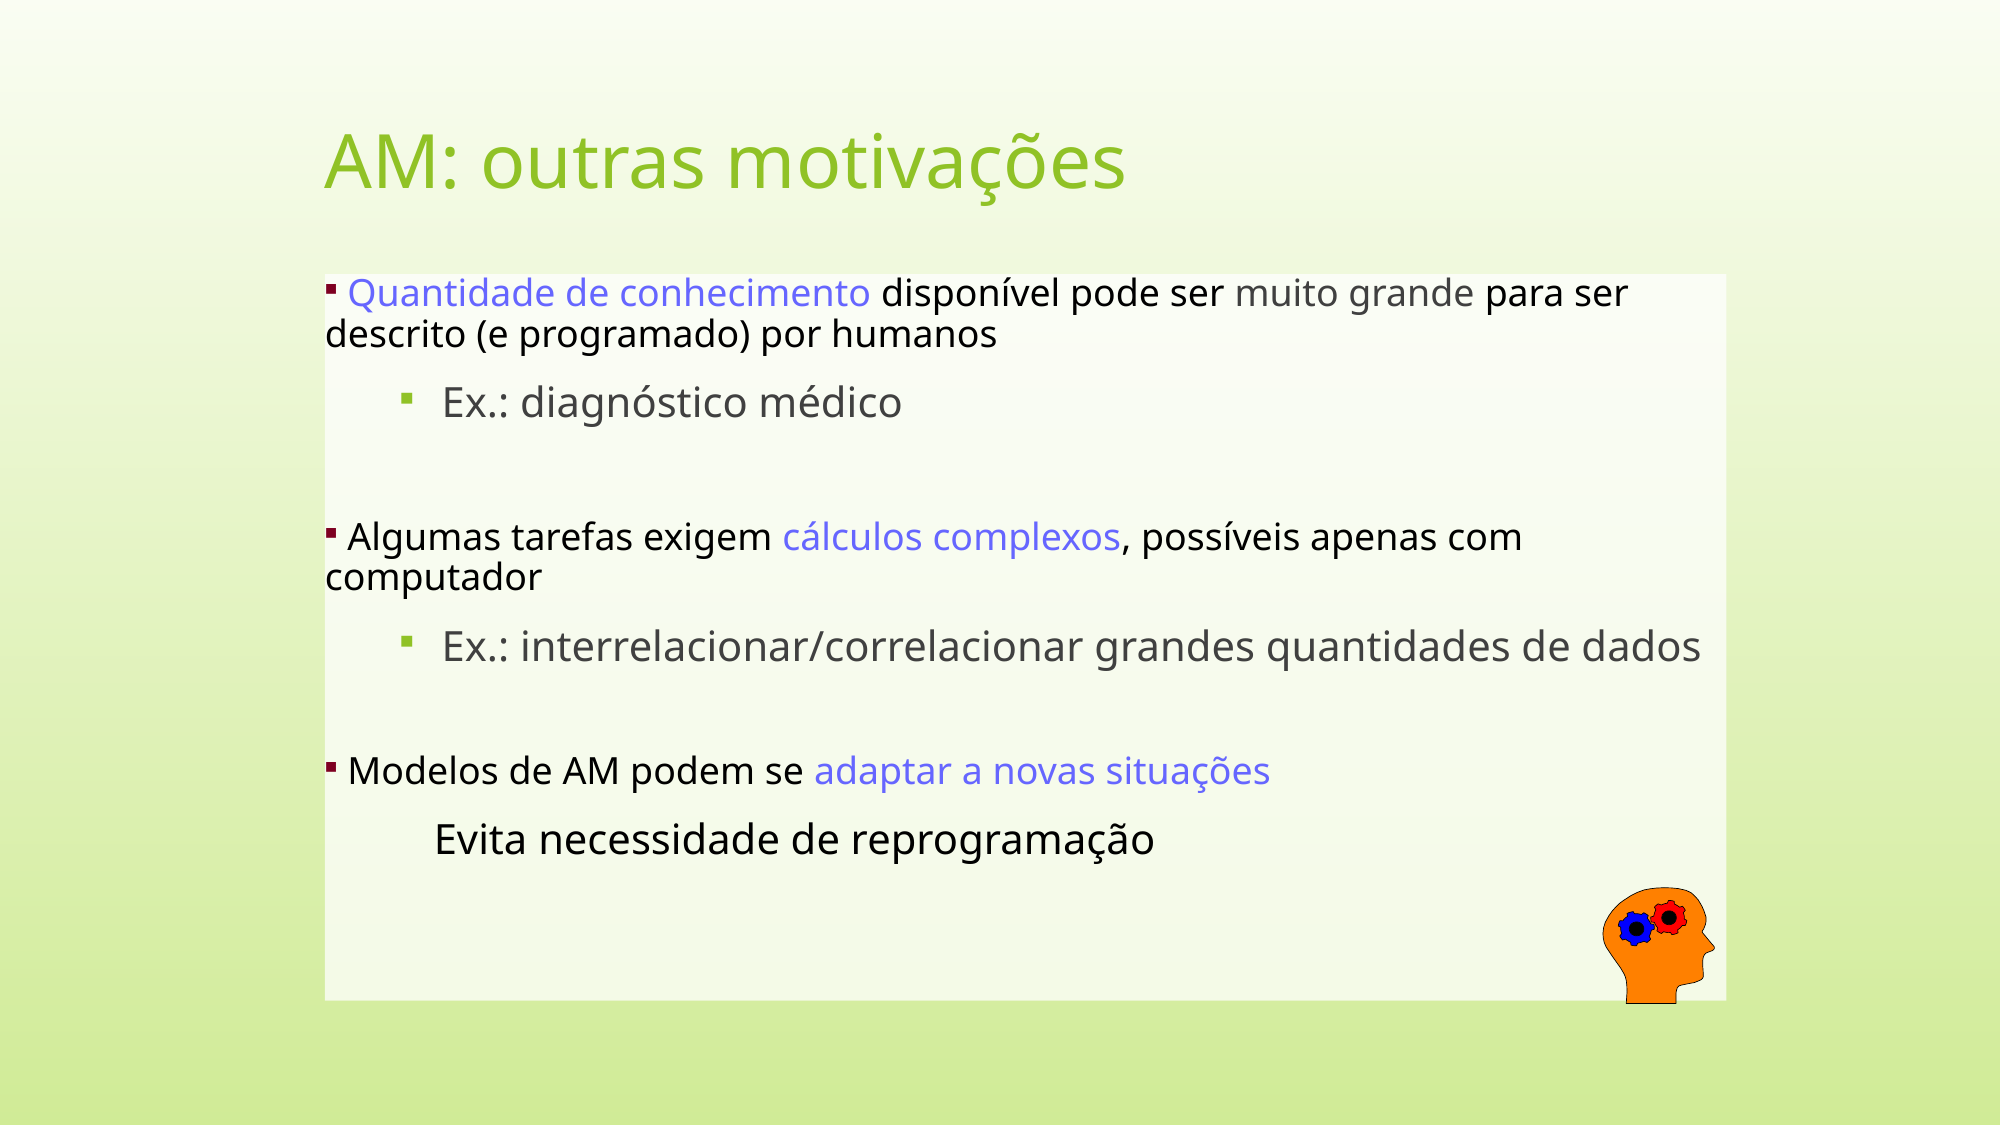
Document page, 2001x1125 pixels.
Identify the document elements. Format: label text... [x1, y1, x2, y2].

list Quantidade de conhecimento disponível pode ser muito grande para ser descrito (e programado) por humanos Ex.: diagnóstico médico Algumas tarefas exigem cálculos complexos, possíveis apenas com computador Ex.: interrelacionar/correlacionar grandes quantidades de dados Modelos de AM podem se adaptar a novas situações Evita necessidade de reprogramação [324, 274, 1727, 1001]
title AM: outras motivações [324, 52, 1673, 264]
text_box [1601, 886, 1716, 1005]
